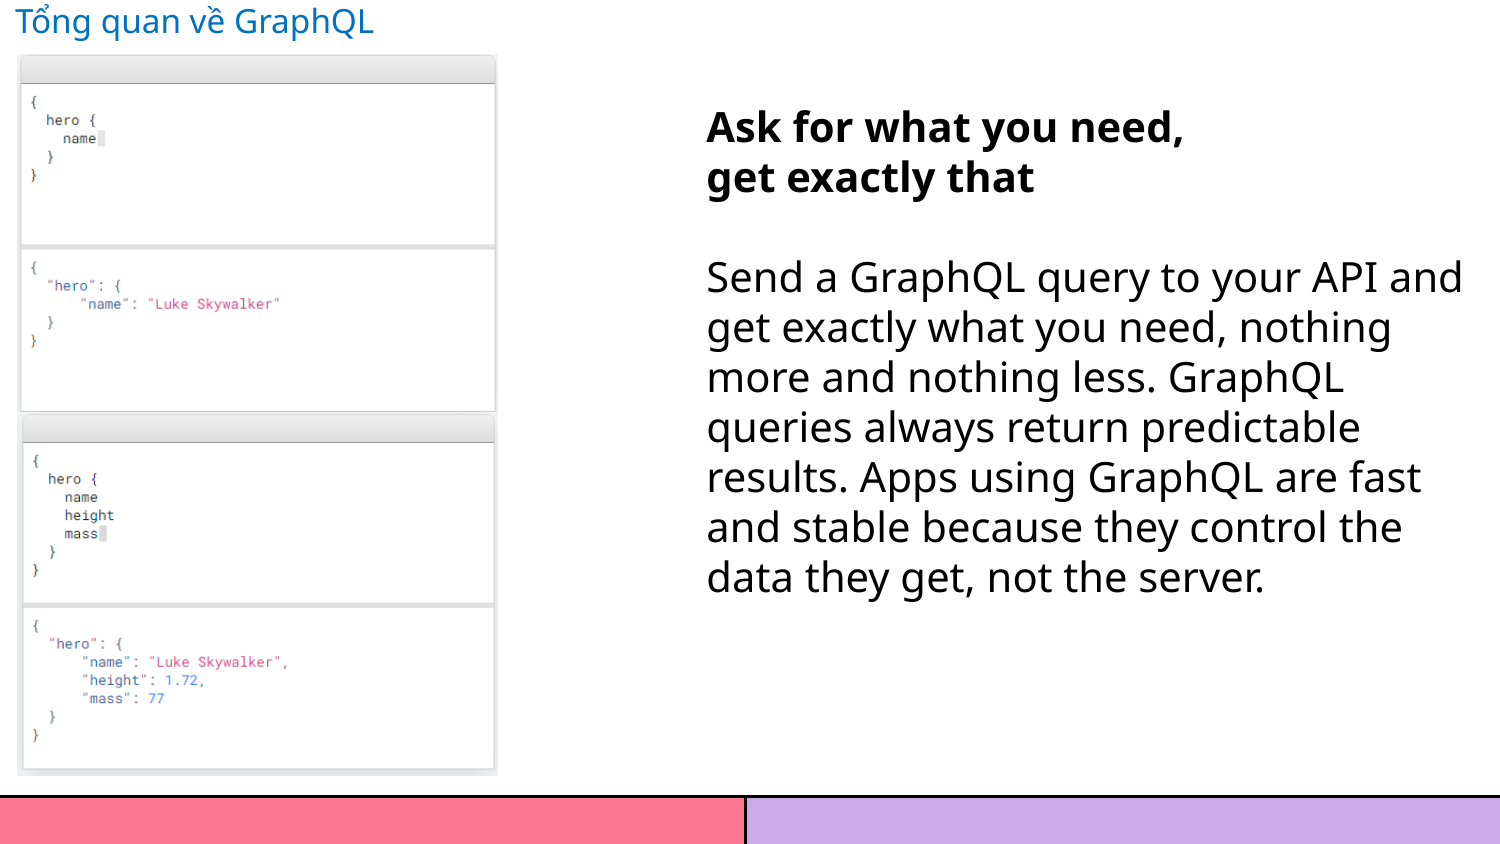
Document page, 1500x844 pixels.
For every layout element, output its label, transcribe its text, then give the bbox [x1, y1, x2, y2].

text_box Tổng quan về GraphQL [0, 0, 704, 43]
title Ask for what you need, get exactly that Send a GraphQL query to your API and get exactly what you need, nothing more and nothing less. GraphQL queries always return predictable results. Apps using GraphQL are fast and stable because they control the data they get, not the server. [691, 99, 1500, 802]
picture [16, 53, 498, 776]
